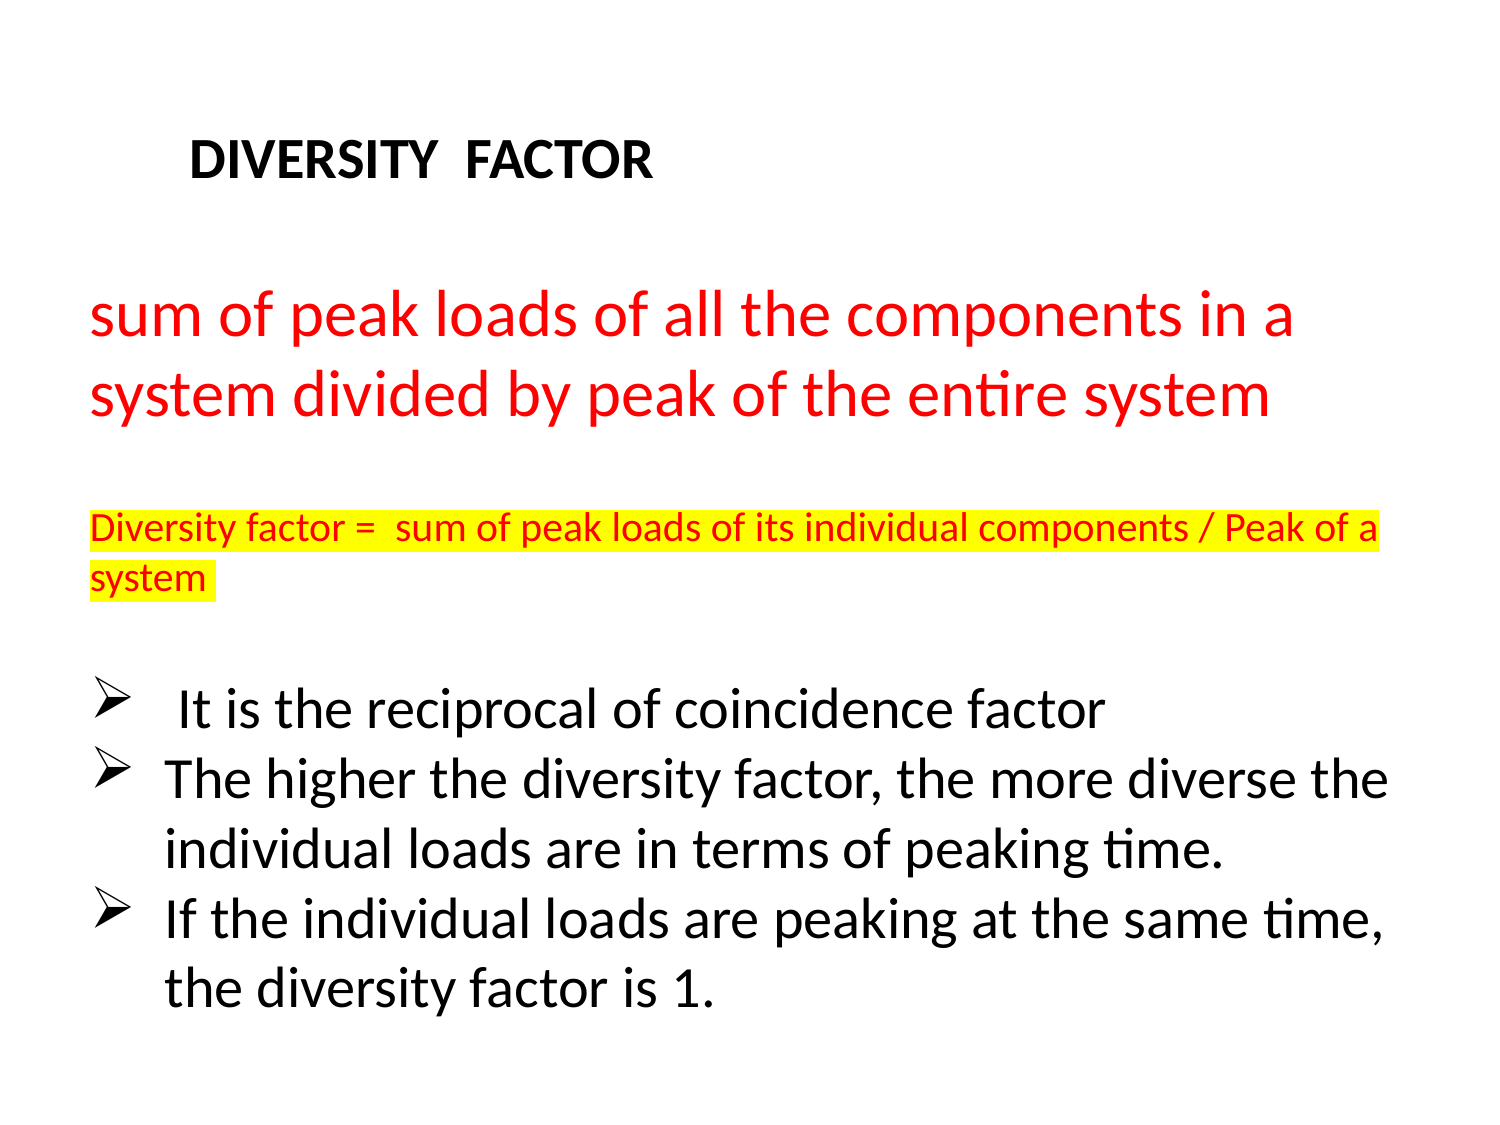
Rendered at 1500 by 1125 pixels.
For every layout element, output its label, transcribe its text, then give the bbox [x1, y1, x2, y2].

text_box DIVERSITY FACTOR [174, 112, 975, 198]
text_box sum of peak loads of all the components in a system divided by peak of the entire system Diversity factor = sum of peak loads of its individual components / Peak of a system It is the reciprocal of coincidence factor The higher the diversity factor, the more diverse the individual loads are in terms of peaking time. If the individual loads are peaking at the same time, the diversity factor is 1. [75, 262, 1450, 1097]
